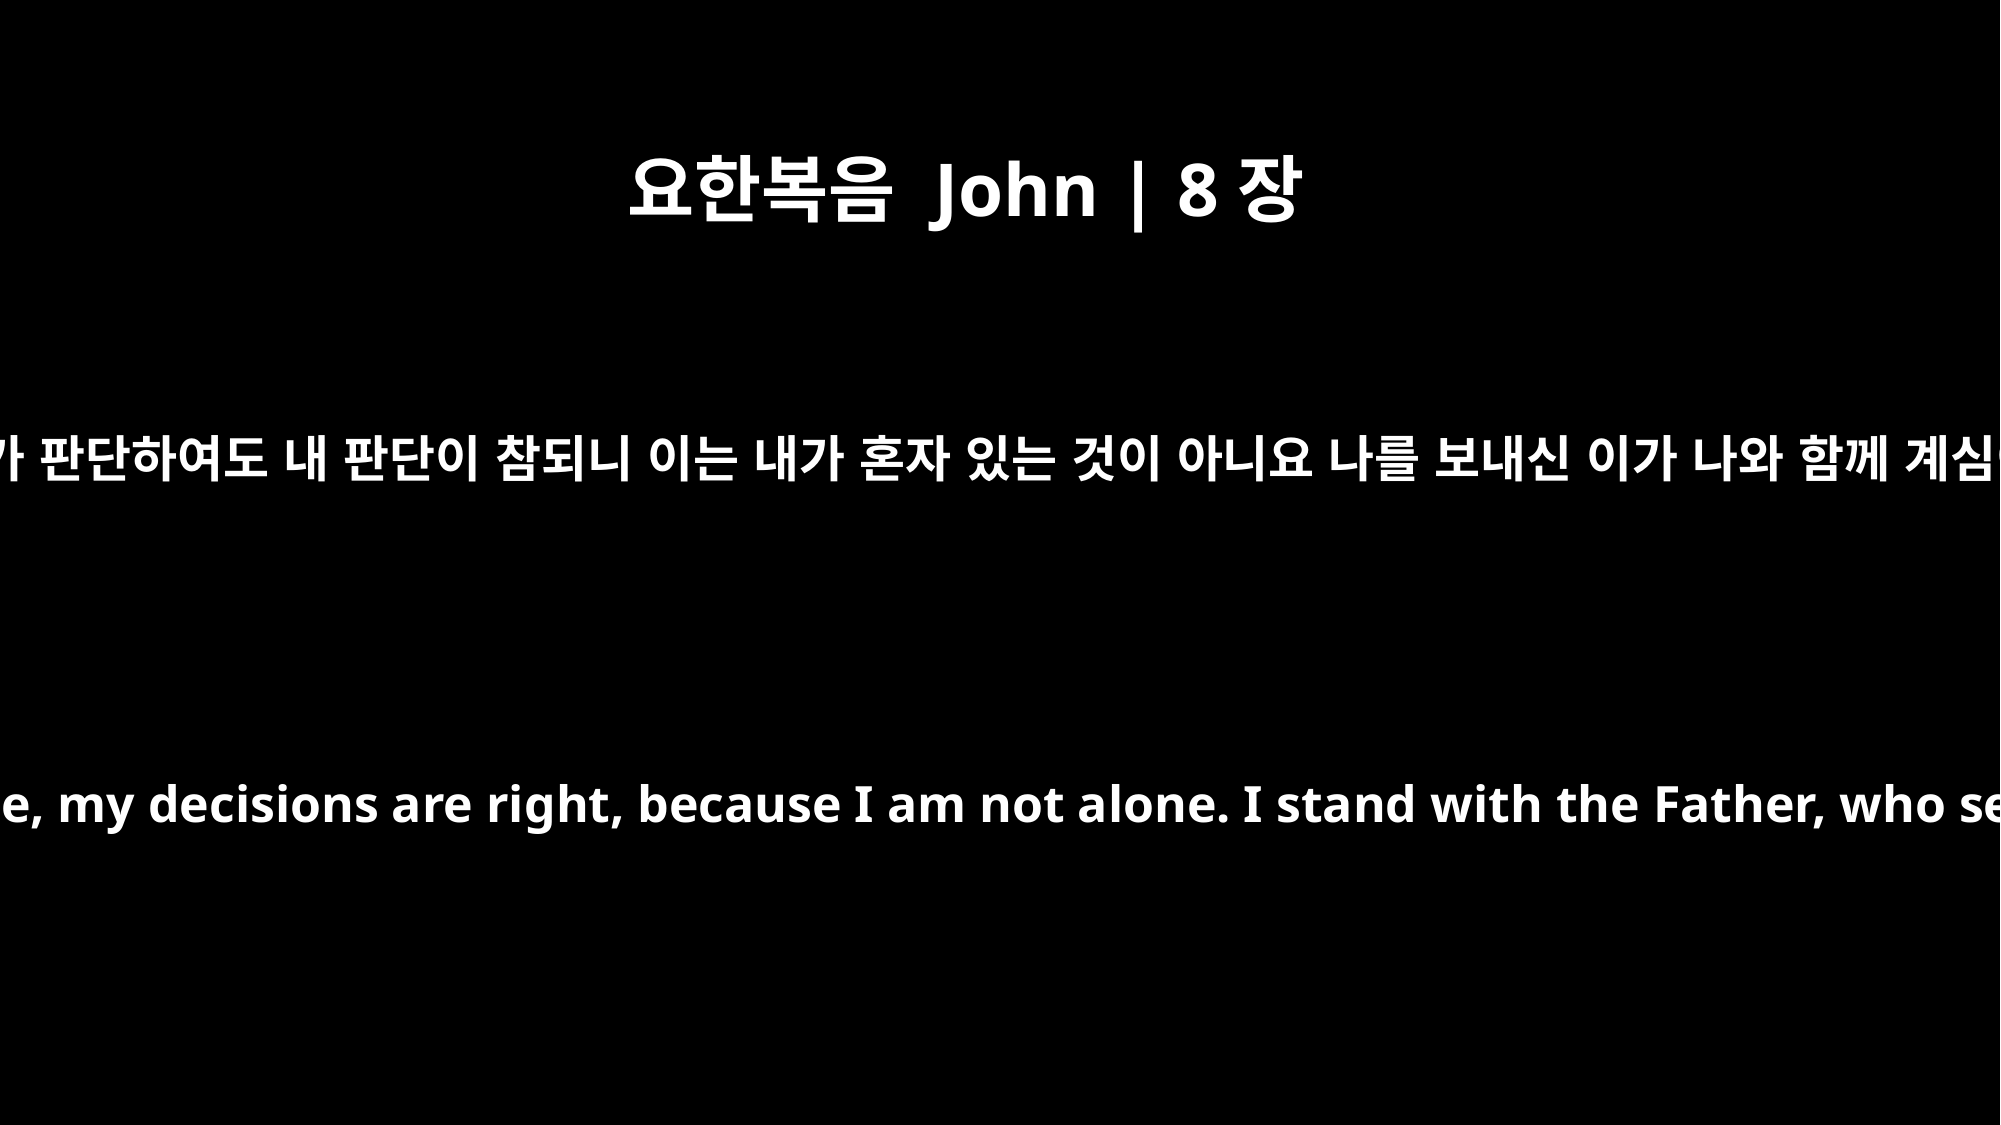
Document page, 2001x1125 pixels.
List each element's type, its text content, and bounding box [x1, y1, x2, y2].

text_box 16 만일 내가 판단하여도 내 판단이 참되니 이는 내가 혼자 있는 것이 아니요 나를 보내신 이가 나와 함께 계심이라 [0, 359, 2000, 495]
text_box 요한복음 John | 8장 [612, 136, 1320, 239]
text_box But if I do judge, my decisions are right, because I am not alone. I stand with the Father, who sent me. [0, 764, 2000, 840]
